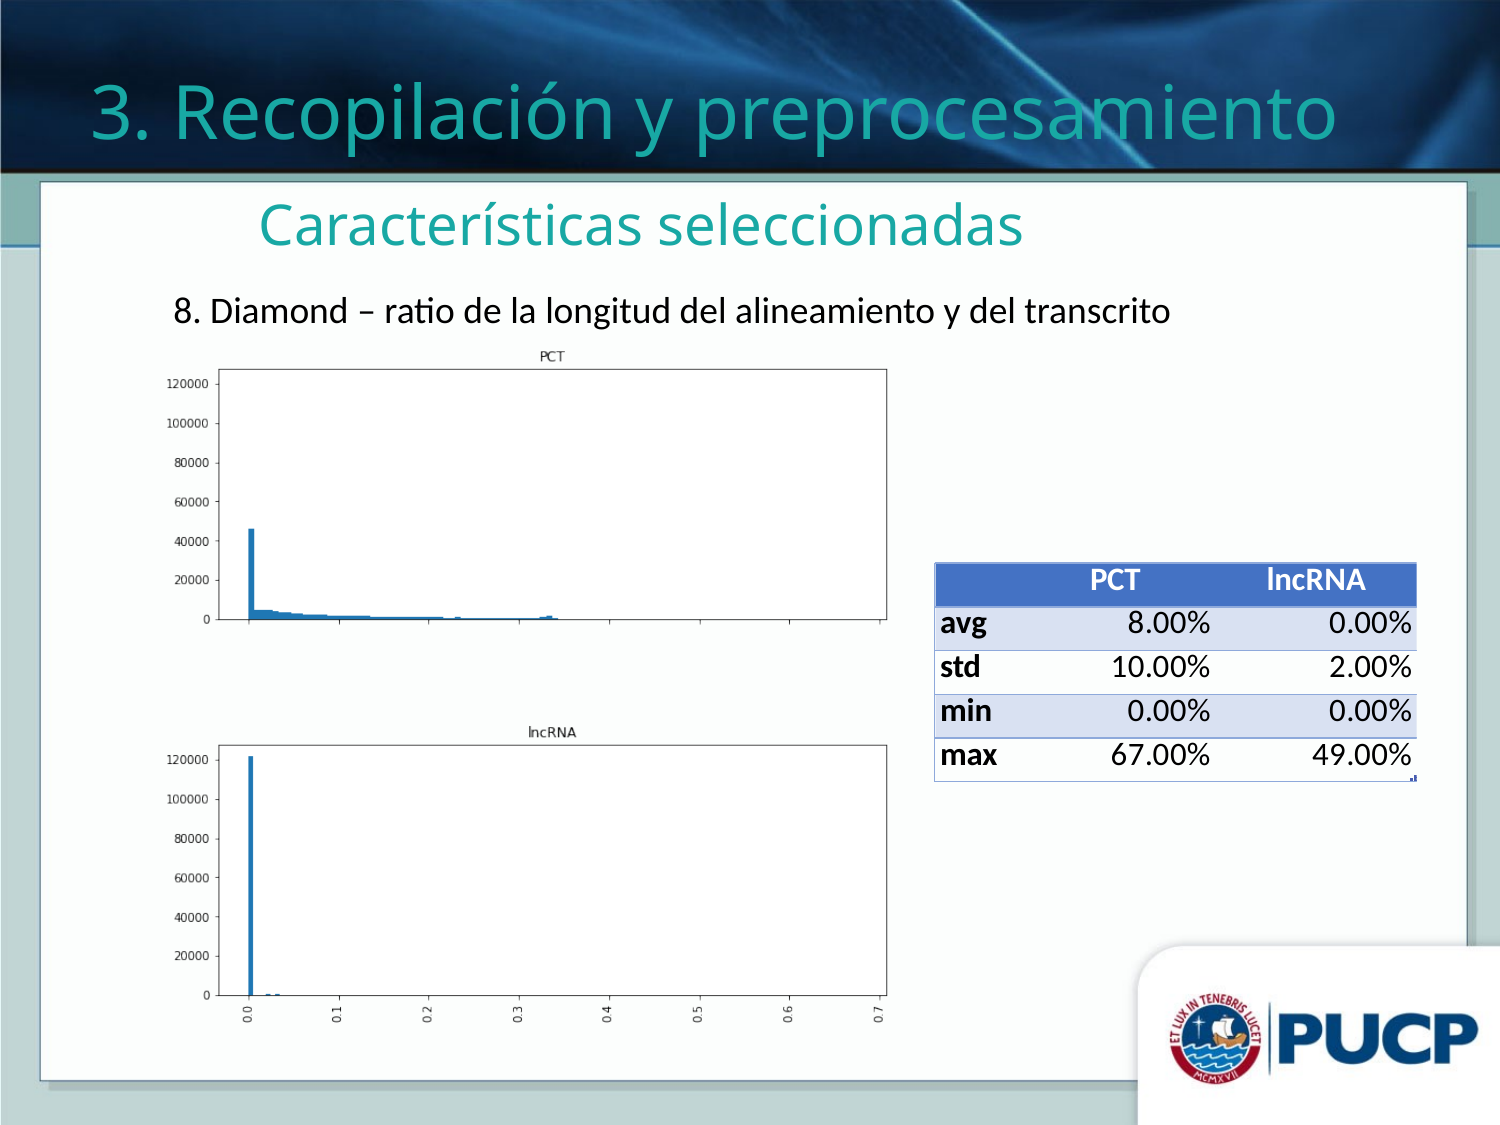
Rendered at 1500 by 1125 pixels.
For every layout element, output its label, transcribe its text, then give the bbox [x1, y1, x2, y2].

title Características seleccionadas [243, 207, 1257, 278]
text_box 8. Diamond – ratio de la longitud del alineamiento y del transcrito [158, 278, 1370, 338]
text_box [933, 562, 1419, 783]
picture [0, 0, 1500, 1125]
text_box 3. Recopilación y preprocesamiento [74, 19, 1425, 207]
